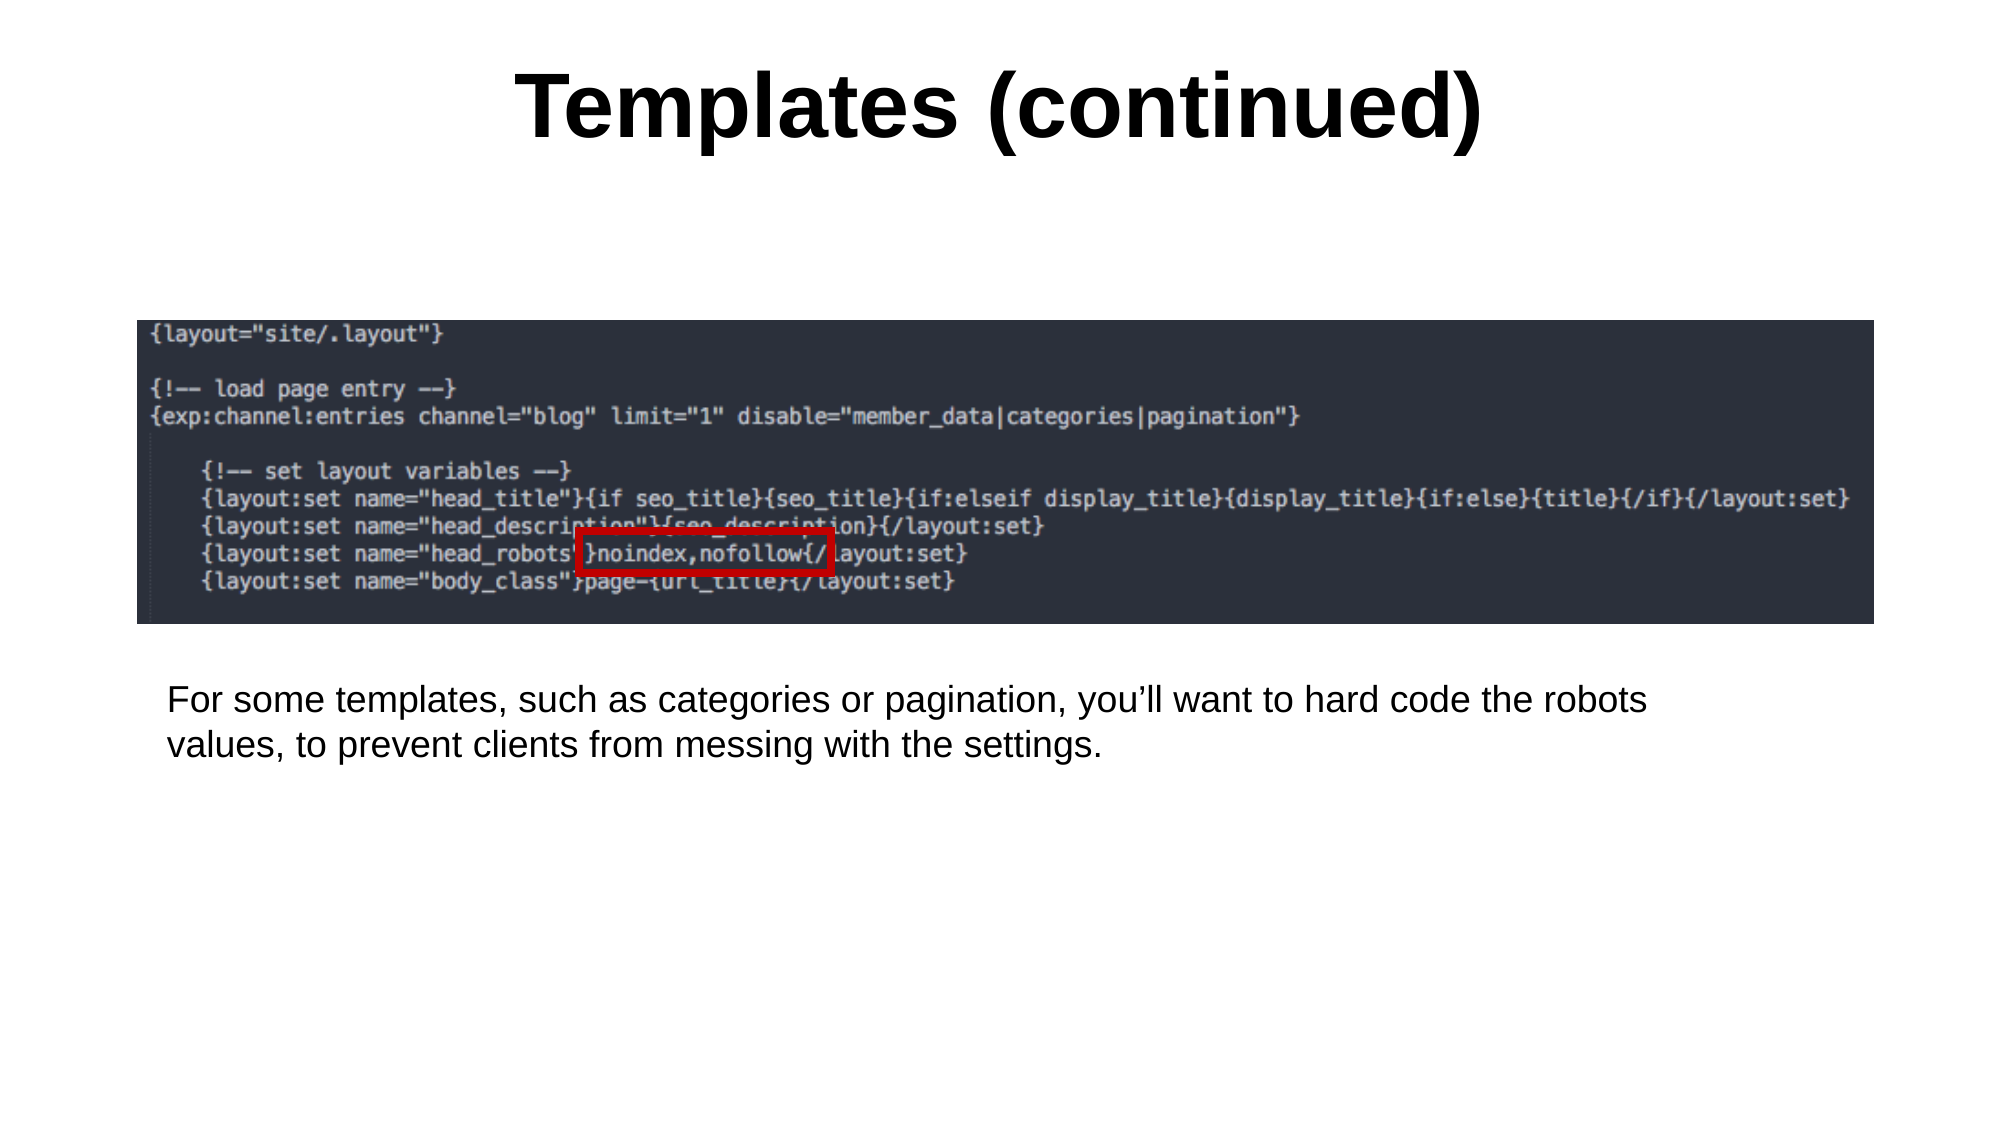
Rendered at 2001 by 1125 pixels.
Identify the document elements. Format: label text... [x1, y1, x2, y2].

text_box For some templates, such as categories or pagination, you’ll want to hard code the robots values, to prevent clients from messing with the settings. [152, 668, 1721, 773]
title Templates (continued) [137, 20, 1863, 196]
picture [137, 320, 1874, 624]
